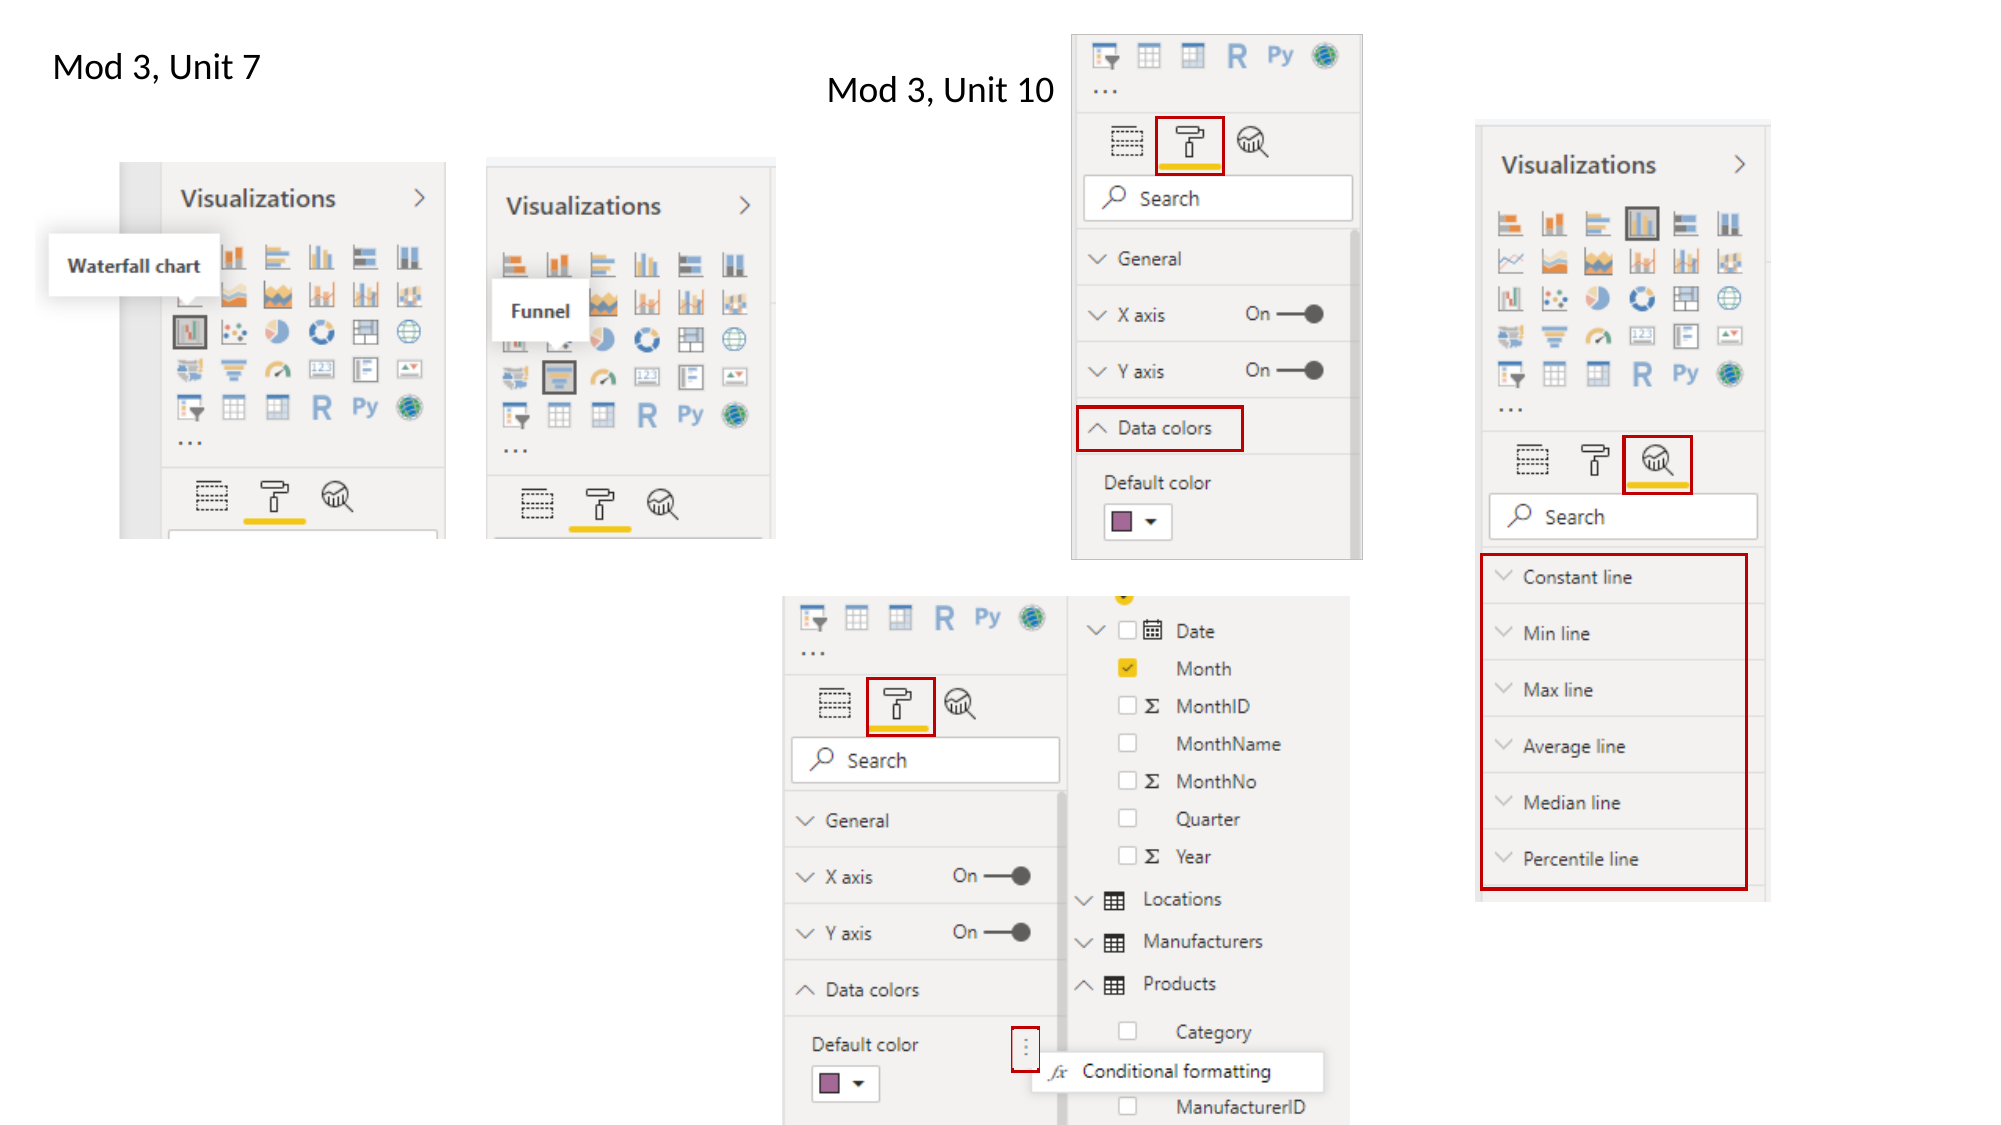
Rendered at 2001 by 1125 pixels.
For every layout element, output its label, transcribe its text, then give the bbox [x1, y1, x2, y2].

picture [35, 162, 446, 540]
picture [486, 157, 776, 540]
picture [1475, 119, 1771, 902]
picture [782, 596, 1350, 1125]
text_box Mod 3, Unit 10 [811, 57, 1070, 117]
picture [1071, 34, 1363, 560]
text_box Mod 3, Unit 7 [37, 34, 277, 95]
